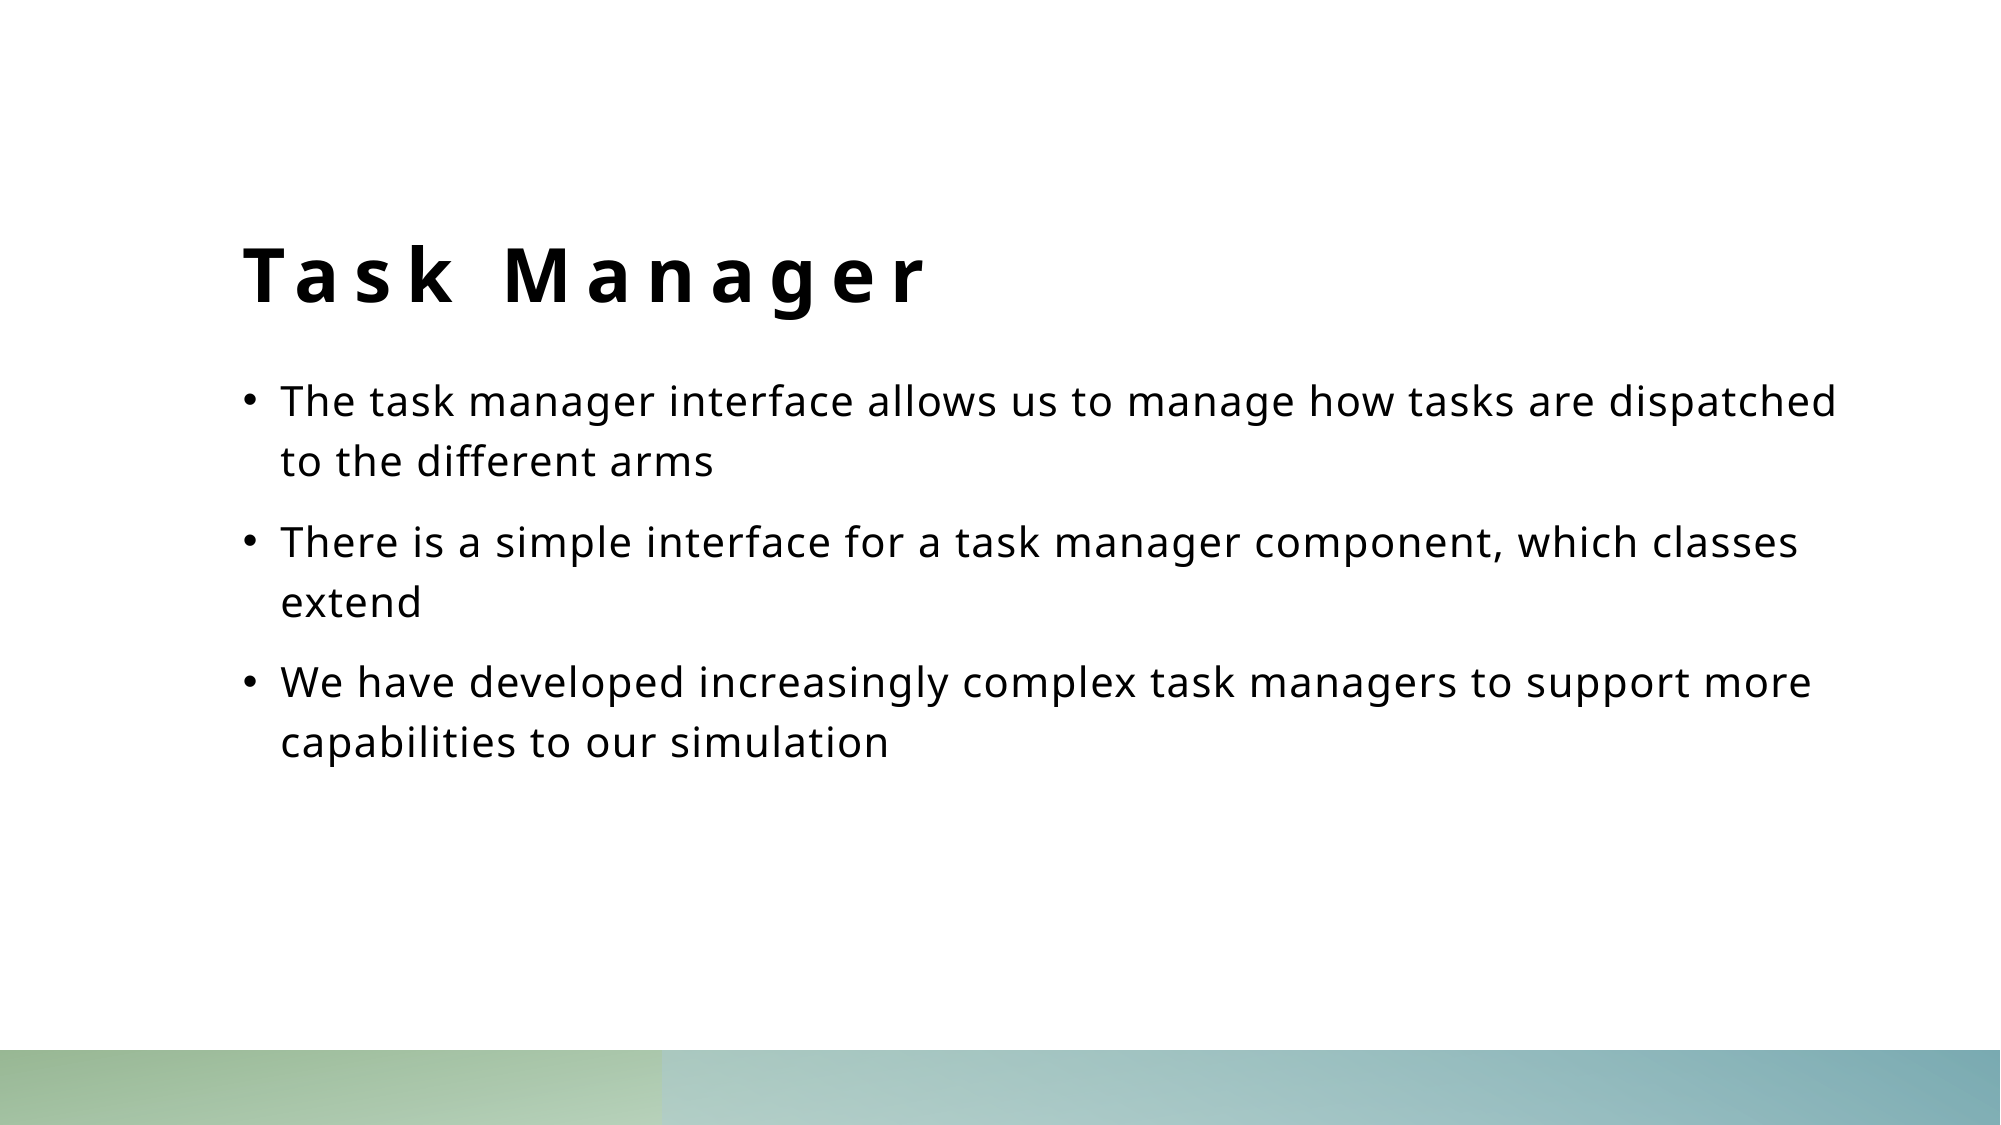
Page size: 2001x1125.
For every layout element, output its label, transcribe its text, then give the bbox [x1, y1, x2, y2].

title Task Manager [225, 130, 1905, 333]
list The task manager interface allows us to manage how tasks are dispatched to the different arms There is a simple interface for a task manager component, which classes extend We have developed increasingly complex task managers to support more capabilities to our simulation [225, 346, 1905, 996]
